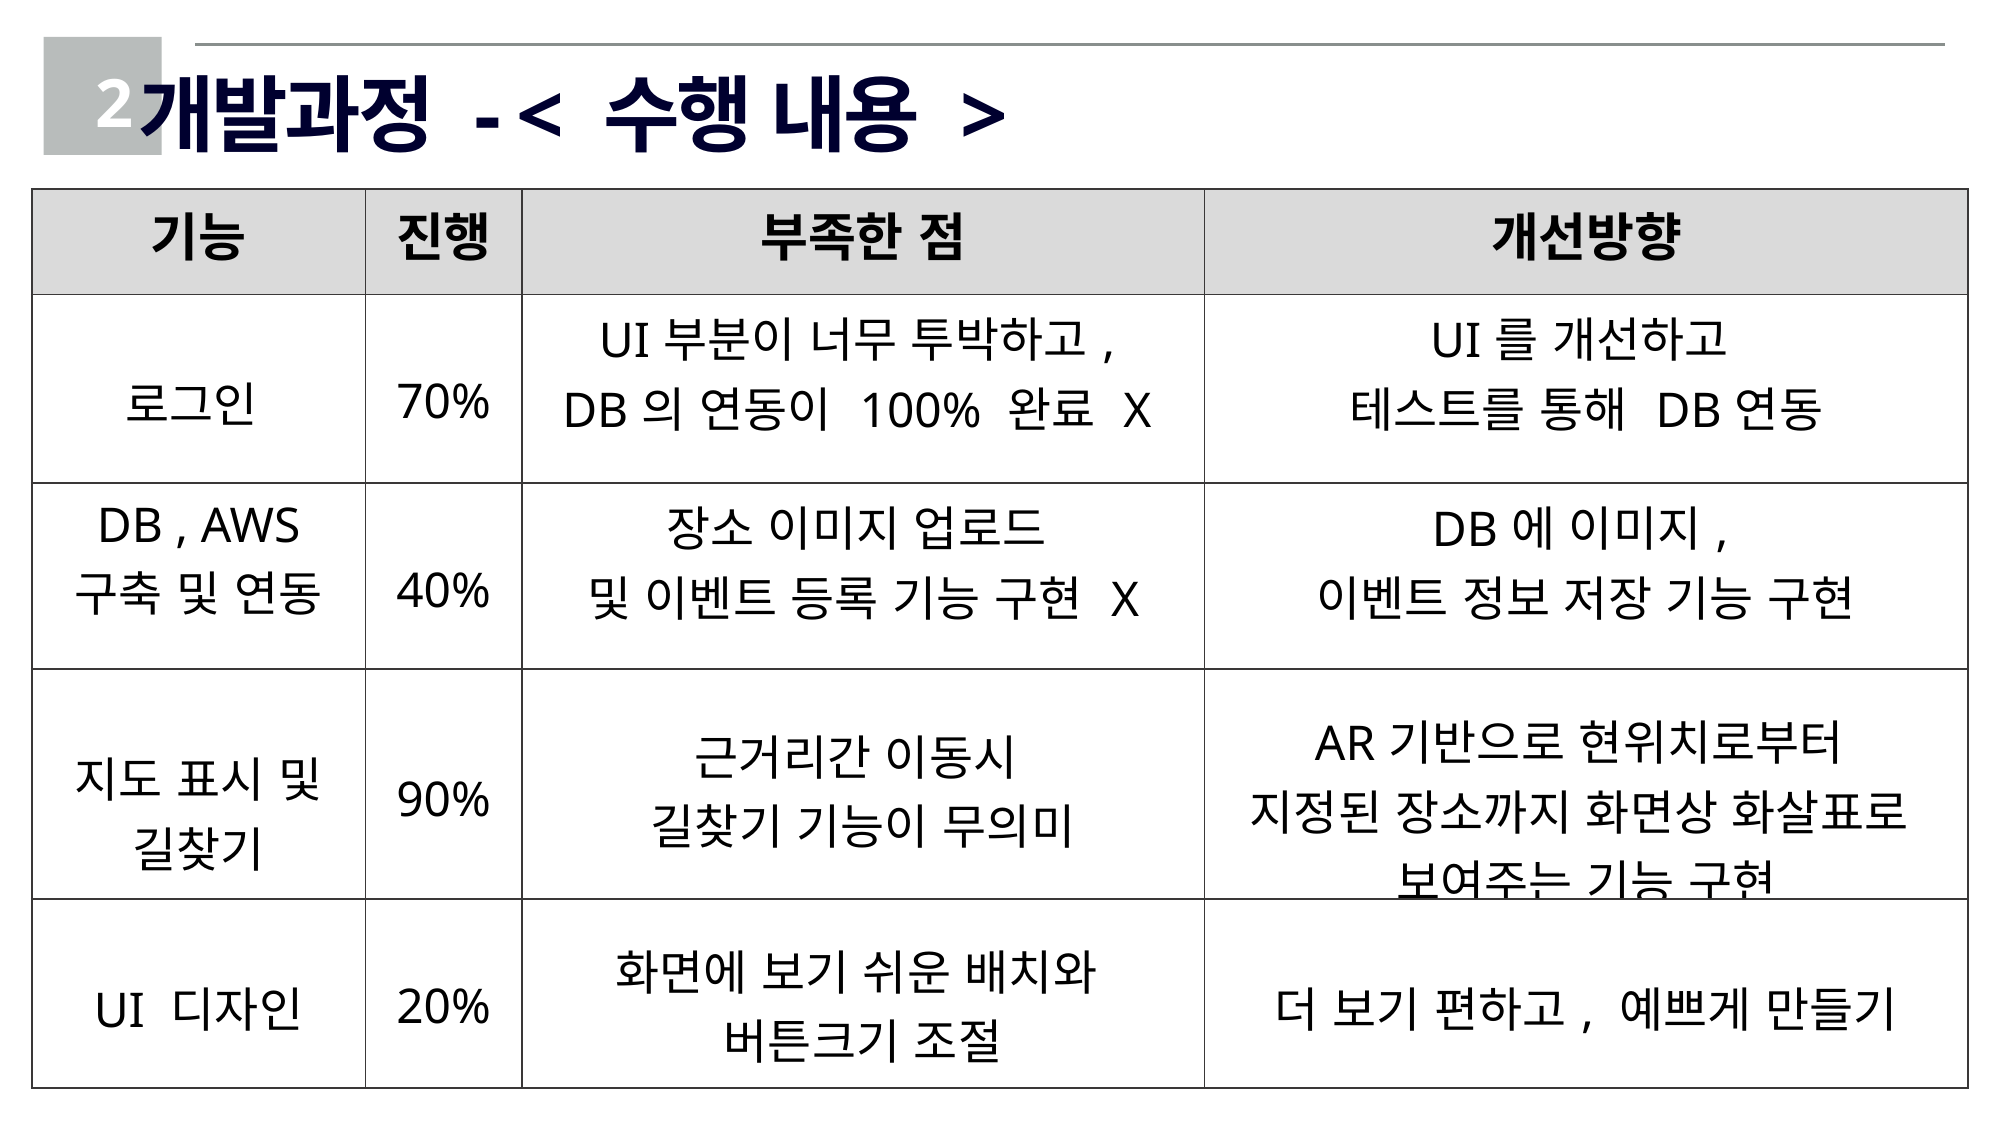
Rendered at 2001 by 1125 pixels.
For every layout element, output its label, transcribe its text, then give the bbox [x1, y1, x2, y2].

table_cell 더 보기 편하고, 예쁘게 만들기 [1205, 900, 1967, 1087]
table_cell 20% [366, 900, 521, 1087]
text_box [42, 36, 163, 156]
table_header 부족한 점 [523, 190, 1204, 294]
table_cell UI부분이 너무 투박하고, DB의 연동이 100% 완료 X [523, 295, 1204, 482]
table_header 기능 [33, 190, 365, 294]
table_cell UI를 개선하고 테스트를 통해 DB연동 [1205, 295, 1967, 482]
table_cell 지도 표시 및 길찾기 [33, 670, 365, 898]
table_cell UI 디자인 [33, 900, 365, 1087]
table_cell 70% [366, 295, 521, 482]
table_cell 90% [366, 670, 521, 898]
table_cell 화면에 보기 쉬운 배치와 버튼크기 조절 [523, 900, 1204, 1087]
table_header 진행 [366, 190, 521, 294]
table_cell DB에 이미지, 이벤트 정보 저장 기능 구현 [1205, 484, 1967, 668]
table_cell 근거리간 이동시 길찾기 기능이 무의미 [523, 670, 1204, 898]
table_cell AR기반으로 현위치로부터 지정된 장소까지 화면상 화살표로 보여주는 기능 구현 [1205, 670, 1967, 898]
table_header 개선방향 [1205, 190, 1967, 294]
text_box 개발과정 - < 수행 내용 > [123, 54, 1023, 170]
text_box 2 [80, 52, 123, 148]
table_cell 장소 이미지 업로드 및 이벤트 등록 기능 구현 X [523, 484, 1204, 668]
table_cell 40% [366, 484, 521, 668]
text_box [1577, 1018, 2000, 1125]
table_cell 로그인 [33, 295, 365, 482]
table_cell DB , AWS 구축 및 연동 [33, 484, 365, 668]
